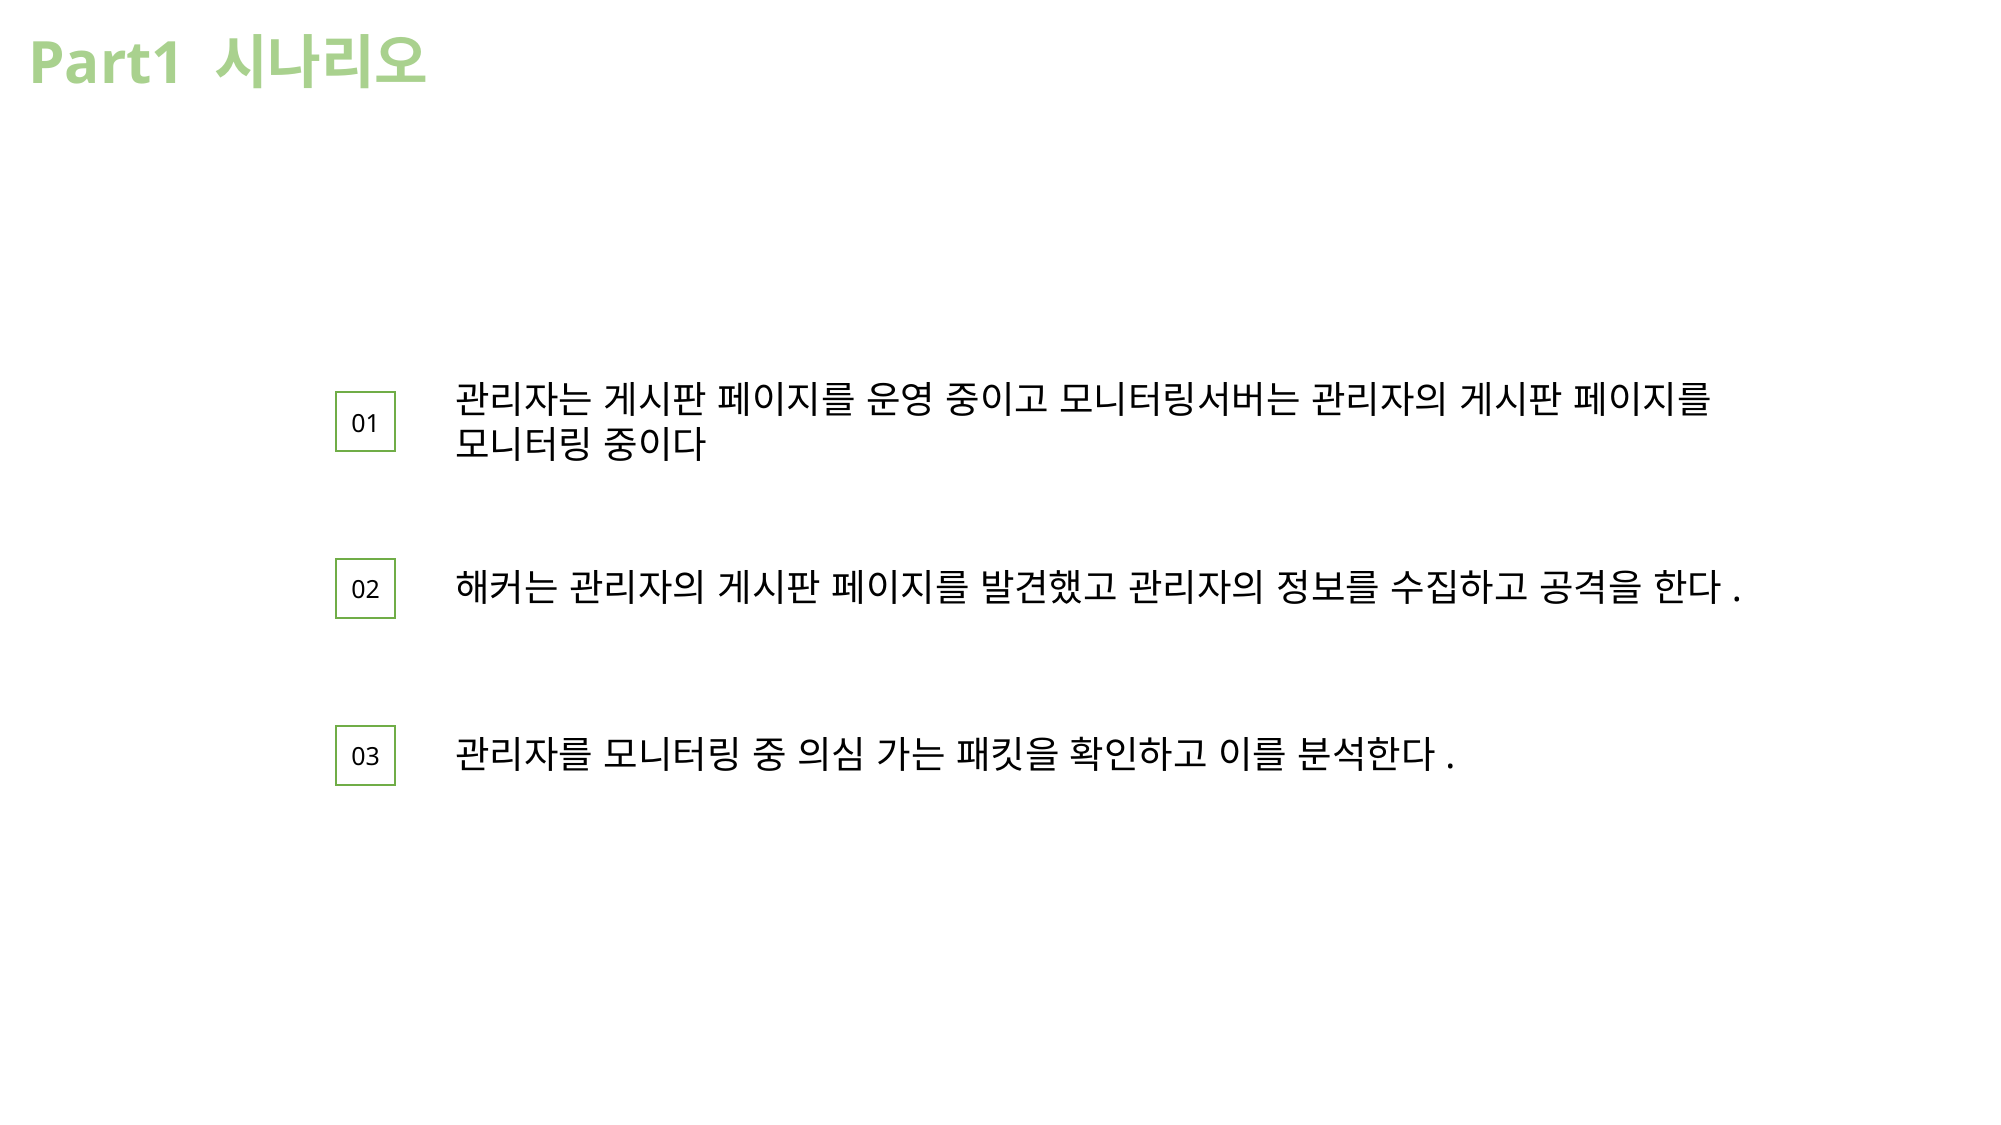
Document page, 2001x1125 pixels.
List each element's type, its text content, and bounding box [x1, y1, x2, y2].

text_box 관리자를 모니터링 중 의심 가는 패킷을 확인하고 이를 분석한다. [440, 723, 1705, 783]
text_box 03 [335, 725, 396, 786]
text_box Part1 시나리오 [13, 17, 444, 102]
text_box 01 [335, 391, 396, 452]
text_box 해커는 관리자의 게시판 페이지를 발견했고 관리자의 정보를 수집하고 공격을 한다. [440, 556, 1780, 617]
text_box 02 [335, 558, 396, 619]
text_box 관리자는 게시판 페이지를 운영 중이고 모니터링서버는 관리자의 게시판 페이지를 모니터링 중이다 [440, 368, 1780, 474]
